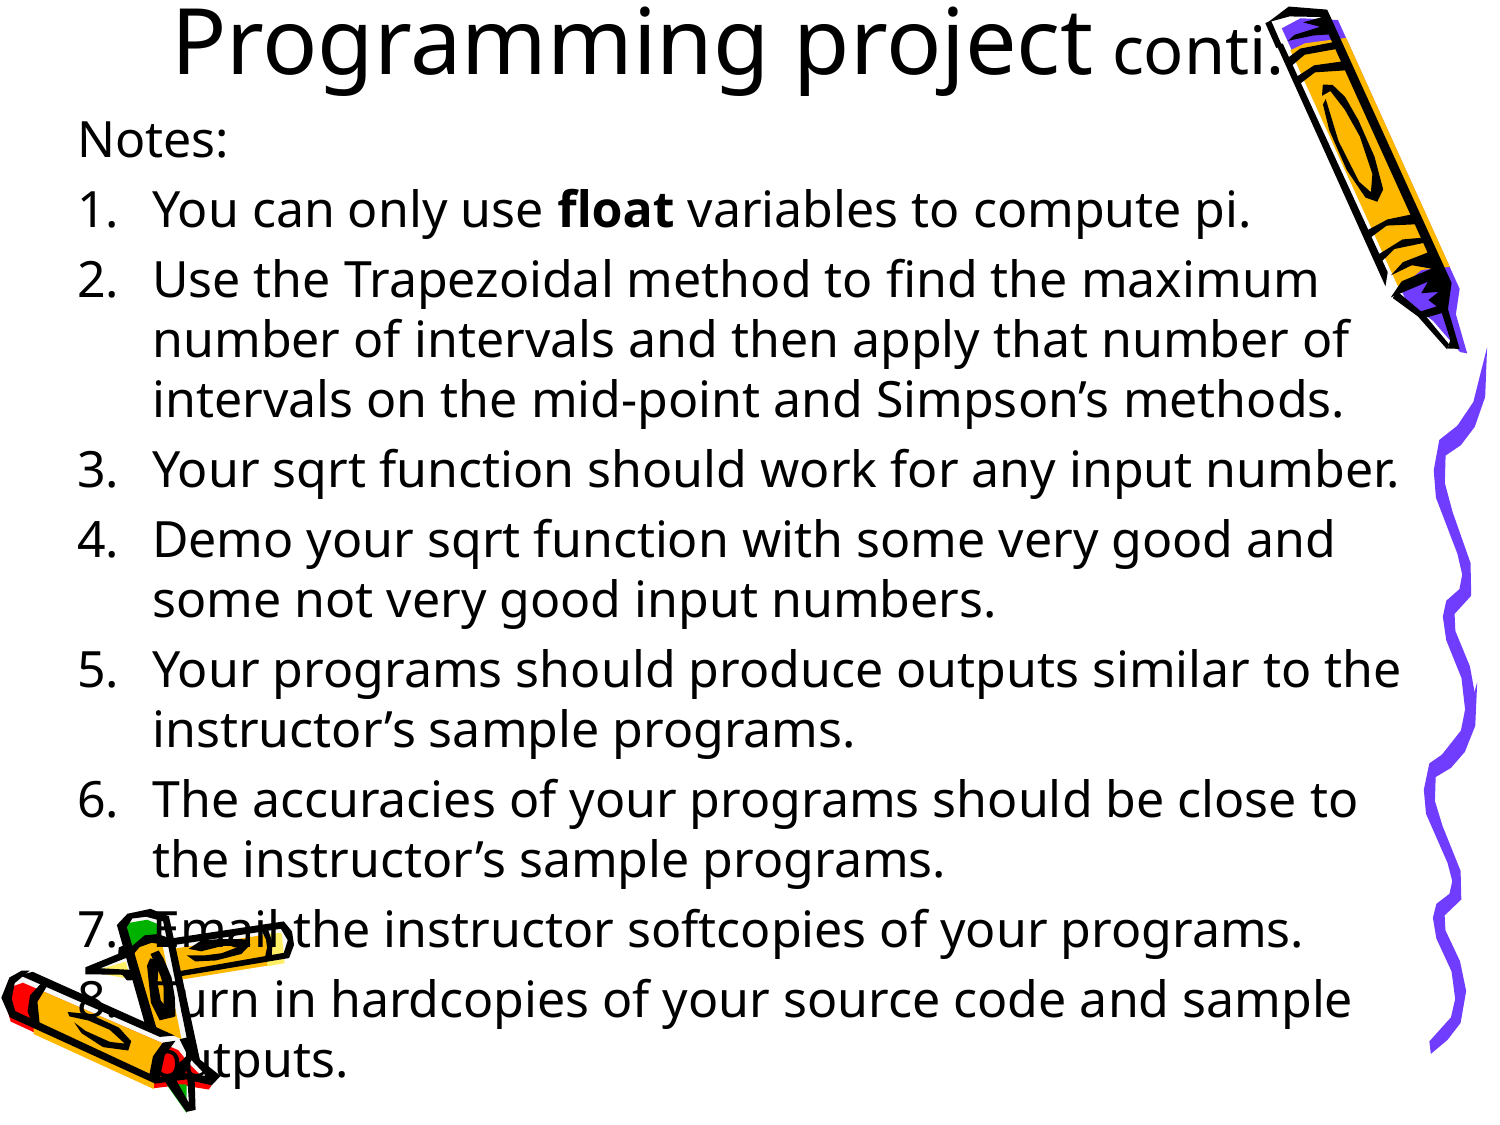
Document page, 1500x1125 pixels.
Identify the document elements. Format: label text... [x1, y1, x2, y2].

text_box Notes: You can only use float variables to compute pi. Use the Trapezoidal method to find the maximum number of intervals and then apply that number of intervals on the mid-point and Simpson’s methods. Your sqrt function should work for any input number. Demo your sqrt function with some very good and some not very good input numbers. Your programs should produce outputs similar to the instructor’s sample programs. The accuracies of your programs should be close to the instructor’s sample programs. Email the instructor softcopies of your programs. Turn in hardcopies of your source code and sample outputs. [62, 99, 1438, 1113]
title Programming project conti. [143, 5, 1313, 99]
